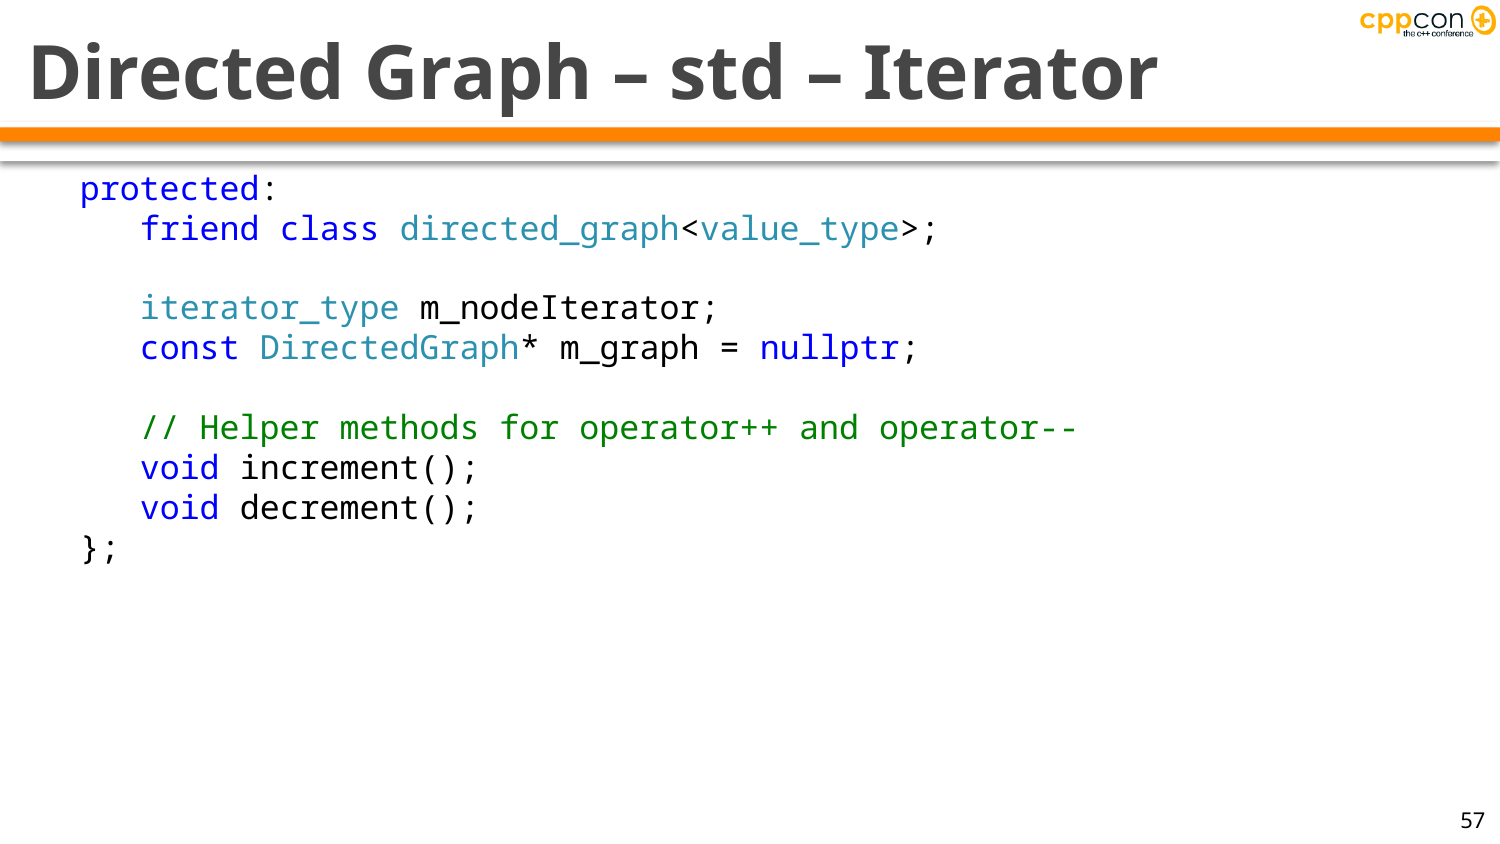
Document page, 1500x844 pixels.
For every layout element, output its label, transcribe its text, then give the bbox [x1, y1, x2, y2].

picture [1356, 0, 1500, 57]
title Directed Graph – std – Iterator [12, 19, 1488, 122]
list protected: friend class directed_graph<value_type>; iterator_type m_nodeIterator; const DirectedGraph* m_graph = nullptr; // Helper methods for operator++ and operator-- void increment(); void decrement(); }; [12, 159, 1488, 835]
